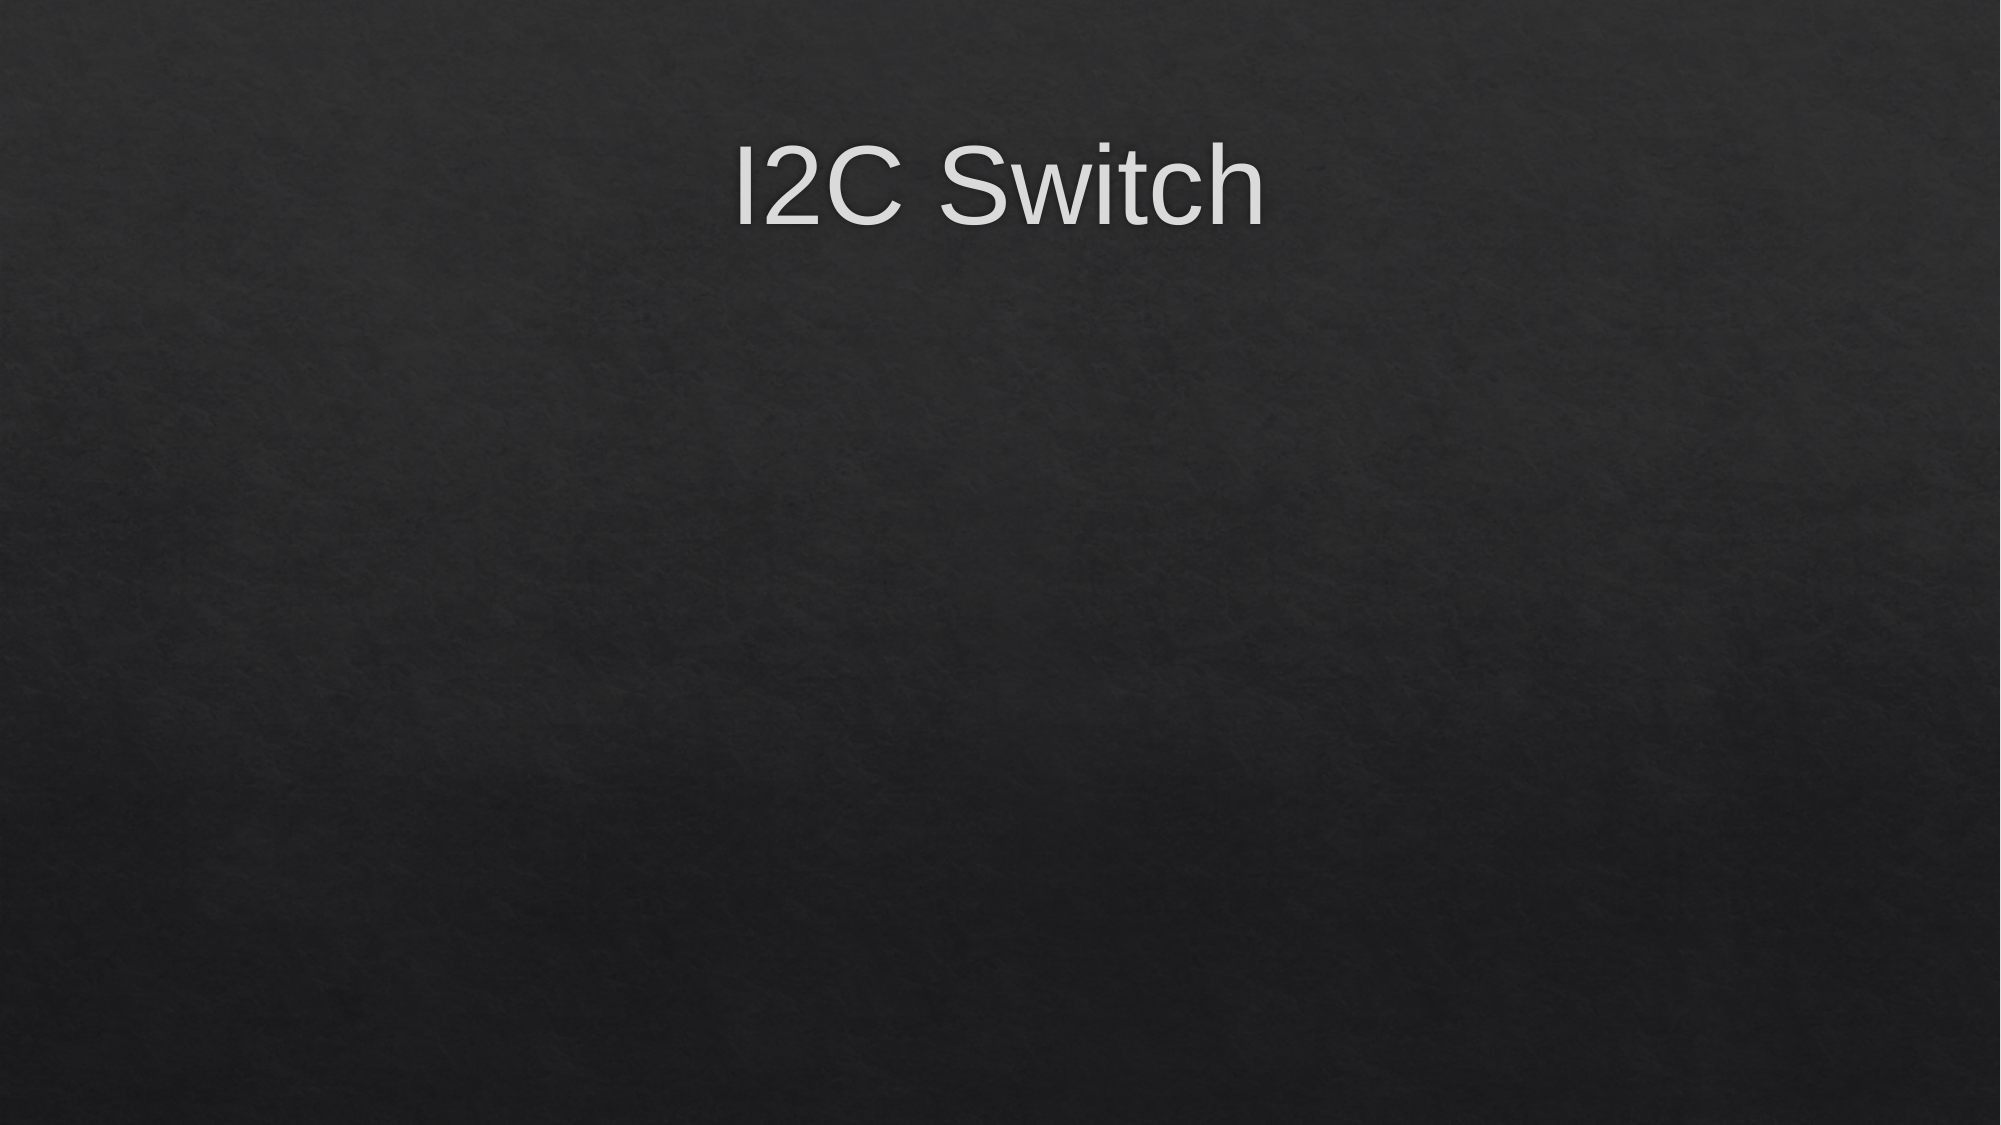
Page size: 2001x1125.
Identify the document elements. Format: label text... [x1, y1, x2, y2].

title I2C Switch [149, 99, 1849, 260]
